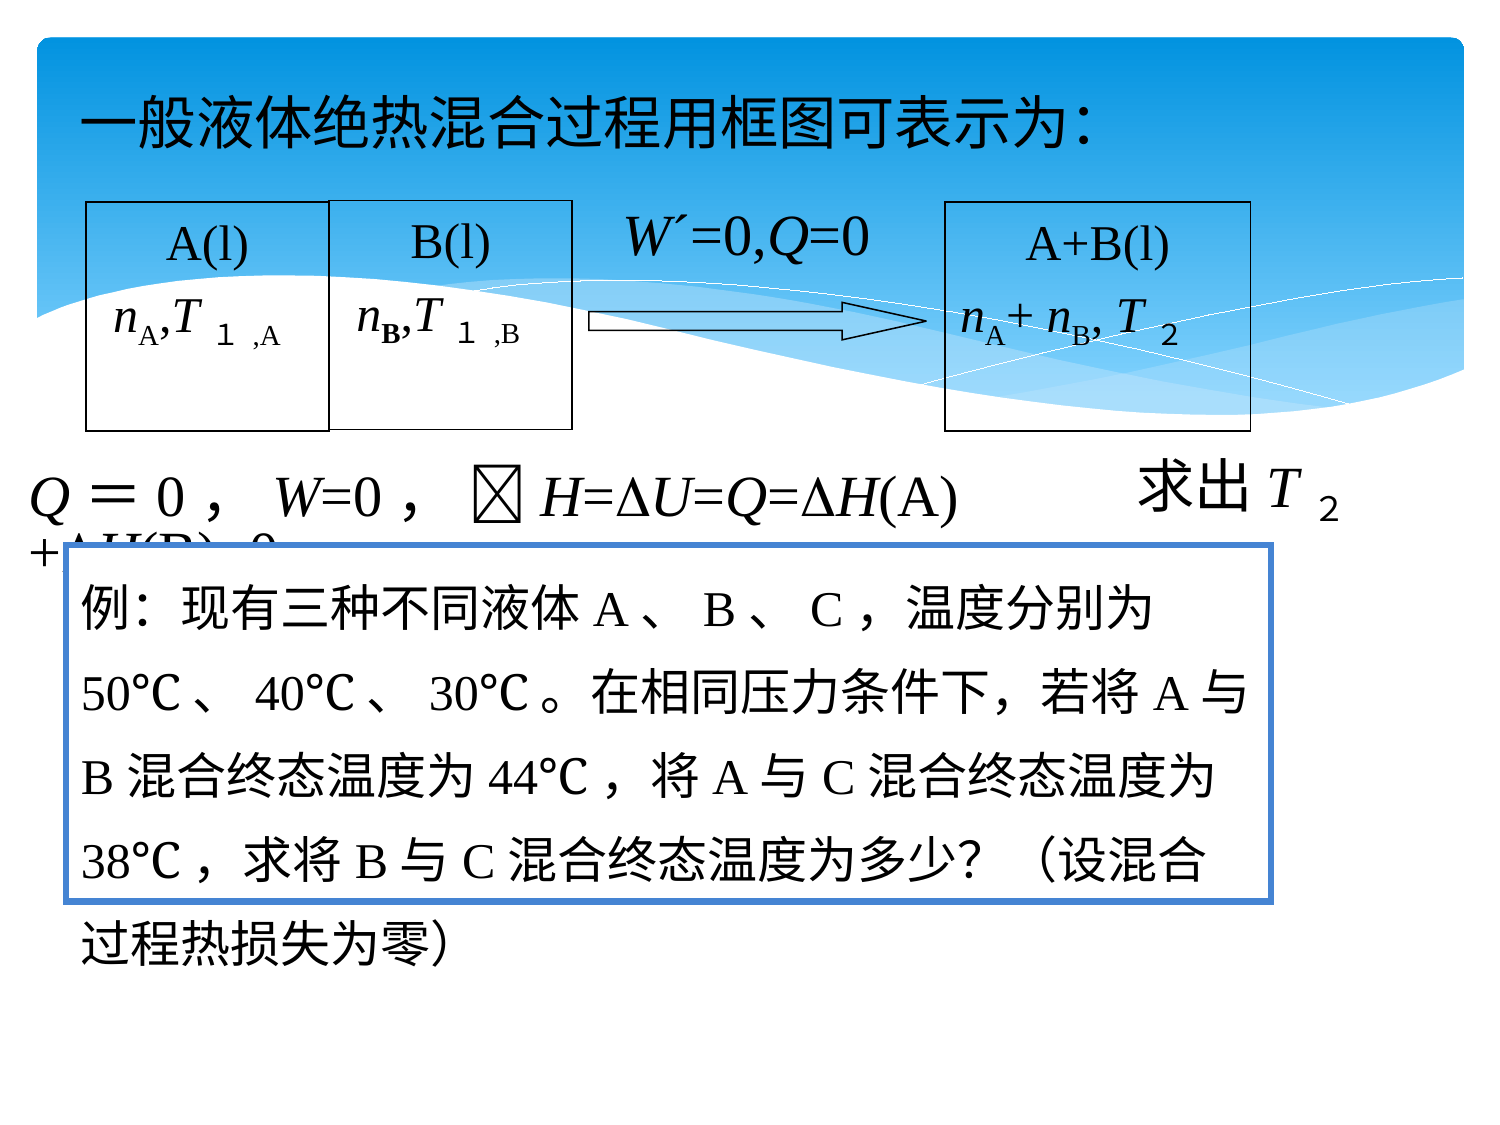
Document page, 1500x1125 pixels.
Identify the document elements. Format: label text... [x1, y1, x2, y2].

text_box Q＝0，W=0， H=U=Q=H(A)+H(B)=0, [13, 463, 1164, 591]
text_box 求出T２ [1121, 448, 1422, 528]
text_box 一般液体绝热混合过程用框图可表示为： [64, 90, 1272, 171]
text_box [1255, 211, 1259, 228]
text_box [85, 189, 1251, 430]
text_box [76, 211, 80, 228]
text_box 例：现有三种不同液体A、B、C，温度分别为50℃、40℃、30℃。在相同压力条件下，若将A与B混合终态温度为44℃，将A与C混合终态温度为38℃，求将B与C混合终态温度为多少？（设混合过程热损失为零） [66, 545, 1272, 902]
